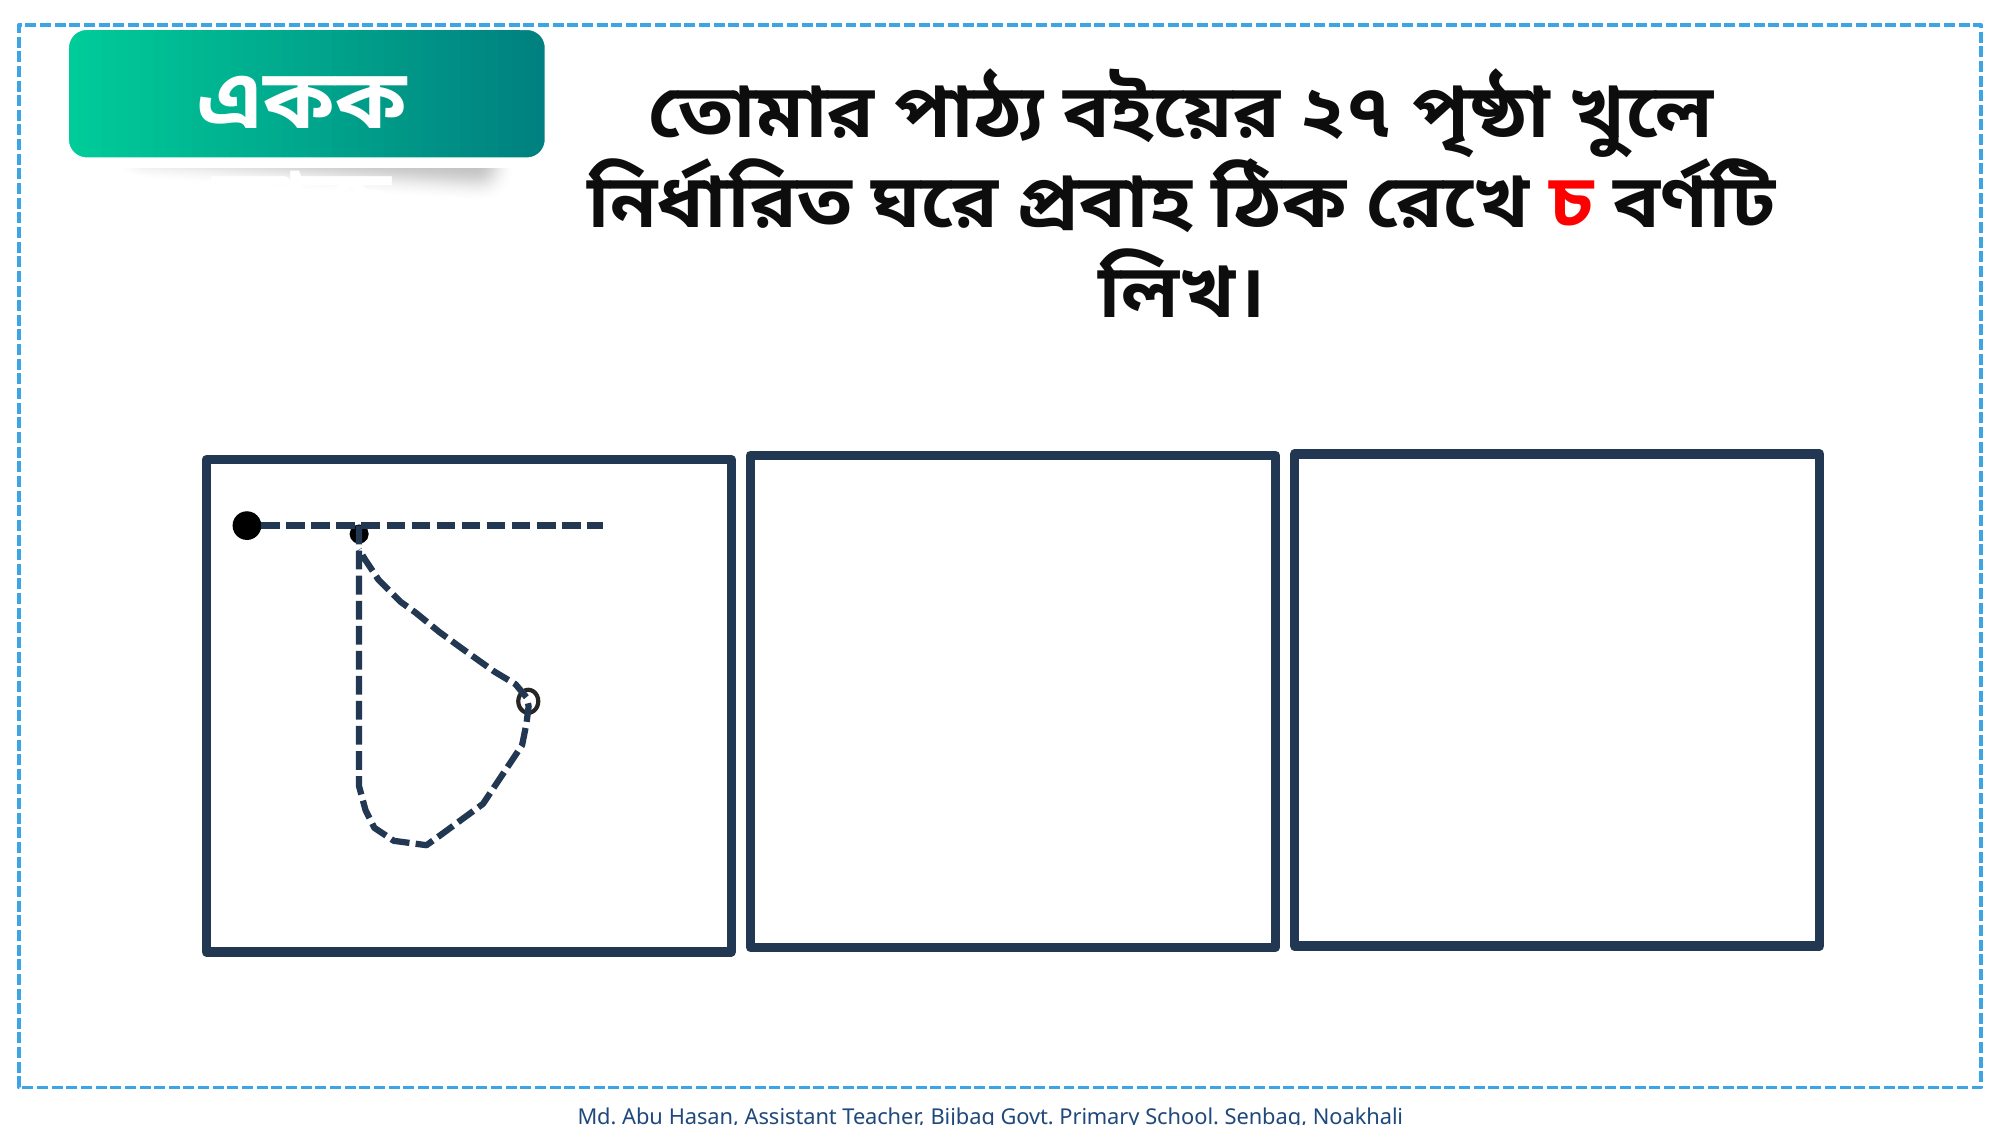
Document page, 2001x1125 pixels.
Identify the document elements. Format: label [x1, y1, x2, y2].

text_box [206, 453, 1820, 953]
text_box [261, 525, 603, 846]
text_box [63, 24, 551, 194]
text_box [17, 23, 1983, 1089]
